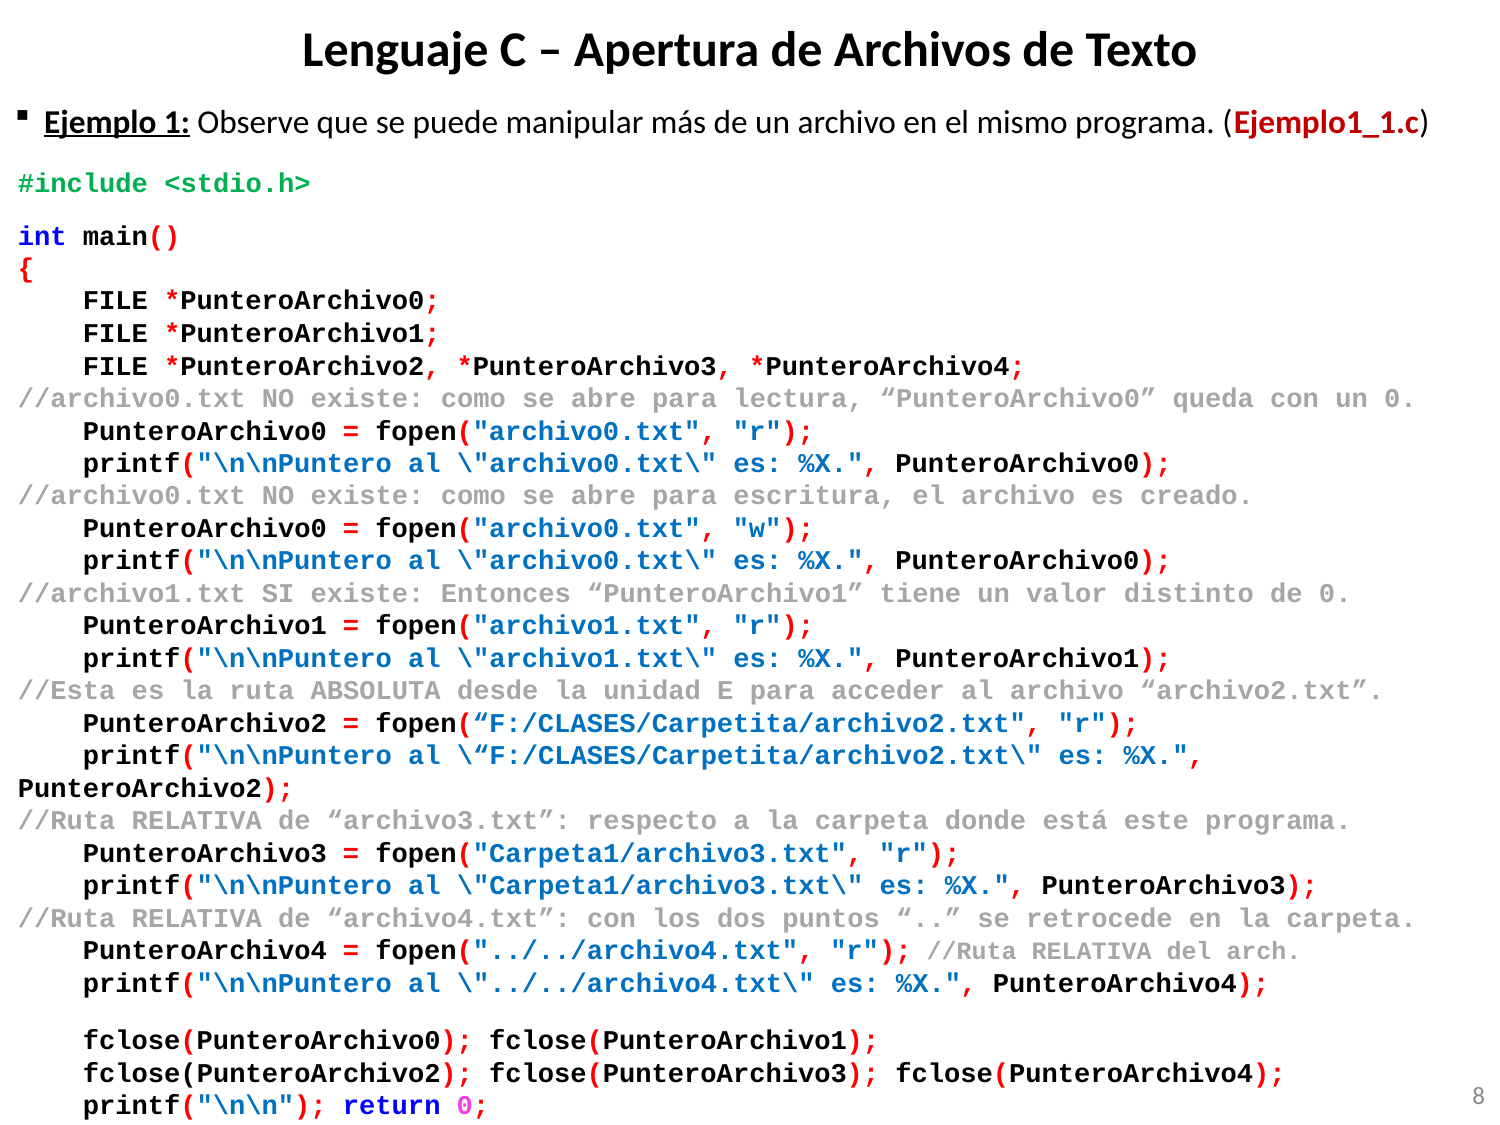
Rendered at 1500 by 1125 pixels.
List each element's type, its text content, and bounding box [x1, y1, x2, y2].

text_box Ejemplo 1: Observe que se puede manipular más de un archivo en el mismo programa. (Ejemplo1_1.c) [0, 92, 1500, 147]
title Lenguaje C – Apertura de Archivos de Texto [75, 0, 1425, 93]
text_box #include <stdio.h> int main() { FILE *PunteroArchivo0; FILE *PunteroArchivo1; FILE *PunteroArchivo2, *PunteroArchivo3, *PunteroArchivo4; //archivo0.txt NO existe: como se abre para lectura, “PunteroArchivo0” queda con un 0. PunteroArchivo0 = fopen("archivo0.txt", "r"); printf("\n\nPuntero al \"archivo0.txt\" es: %X.", PunteroArchivo0); //archivo0.txt NO existe: como se abre para escritura, el archivo es creado. PunteroArchivo0 = fopen("archivo0.txt", "w"); printf("\n\nPuntero al \"archivo0.txt\" es: %X.", PunteroArchivo0); //archivo1.txt SI existe: Entonces “PunteroArchivo1” tiene un valor distinto de 0. PunteroArchivo1 = fopen("archivo1.txt", "r"); printf("\n\nPuntero al \"archivo1.txt\" es: %X.", PunteroArchivo1); //Esta es la ruta ABSOLUTA desde la unidad E para acceder al archivo “archivo2.txt”. PunteroArchivo2 = fopen(“F:/CLASES/Carpetita/archivo2.txt", "r"); printf("\n\nPuntero al \“F:/CLASES/Carpetita/archivo2.txt\" es: %X.", PunteroArchivo2); //Ruta RELATIVA de “archivo3.txt”: respecto a la carpeta donde está este programa. PunteroArchivo3 = fopen("Carpeta1/archivo3.txt", "r"); printf("\n\nPuntero al \"Carpeta1/archivo3.txt\" es: %X.", PunteroArchivo3); //Ruta RELATIVA de “archivo4.txt”: con los dos puntos “..” se retrocede en la carpeta. PunteroArchivo4 = fopen("../../archivo4.txt", "r"); //Ruta RELATIVA del arch. printf("\n\nPuntero al \"../../archivo4.txt\" es: %X.", PunteroArchivo4); fclose(PunteroArchivo0); fclose(PunteroArchivo1); fclose(PunteroArchivo2); fclose(PunteroArchivo3); fclose(PunteroArchivo4); printf("\n\n"); return 0; } [3, 158, 1500, 1125]
